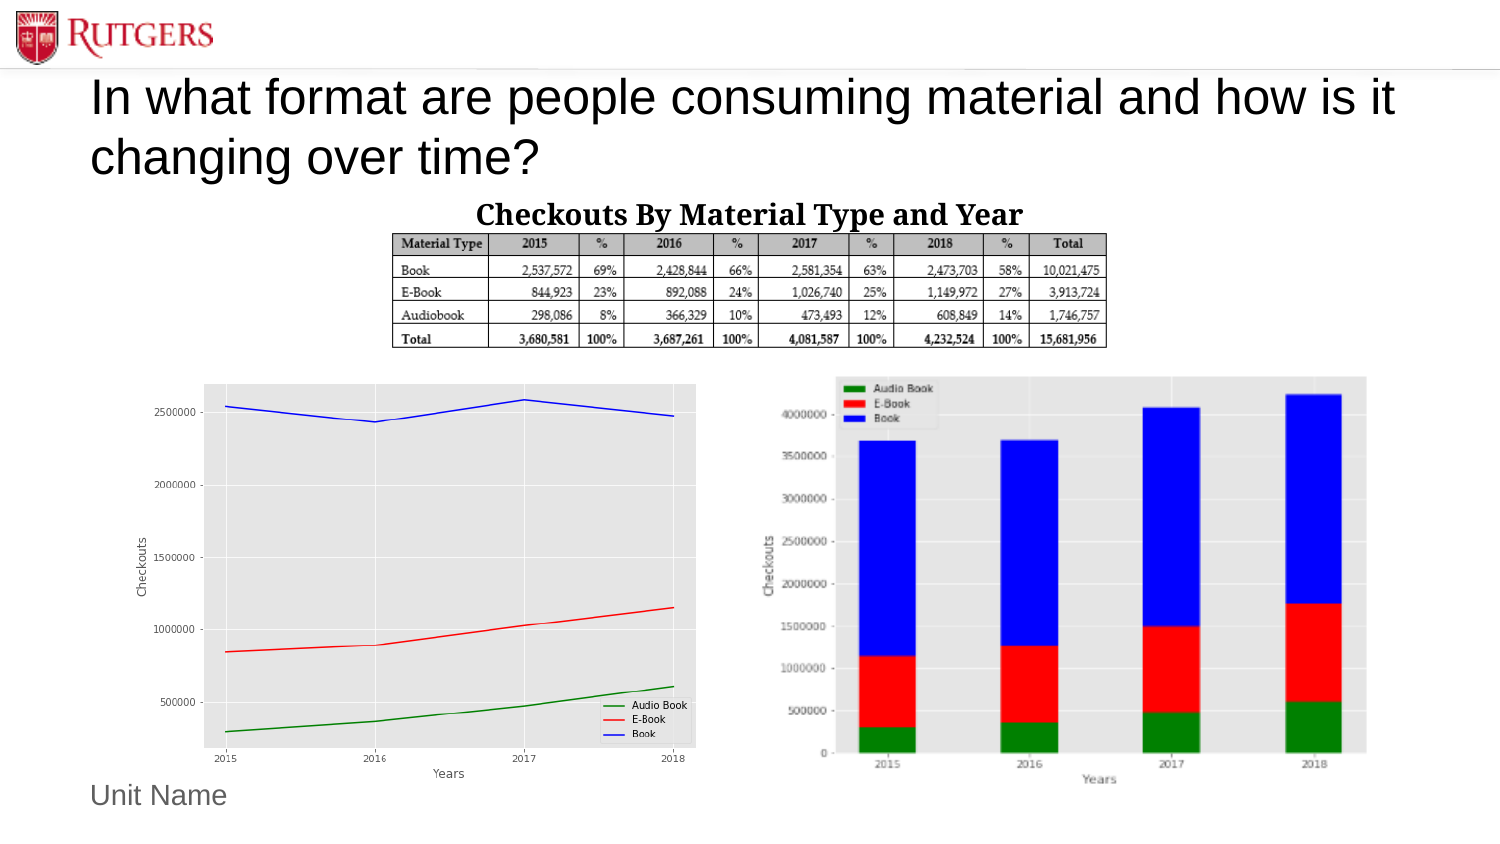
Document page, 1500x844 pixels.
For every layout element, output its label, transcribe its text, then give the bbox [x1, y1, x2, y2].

picture [16, 11, 213, 65]
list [389, 230, 1111, 352]
text_box Checkouts By Material Type and Year [118, 196, 1382, 231]
title In what format are people consuming material and how is it changing over time? [75, 75, 1425, 175]
picture [124, 369, 1392, 788]
